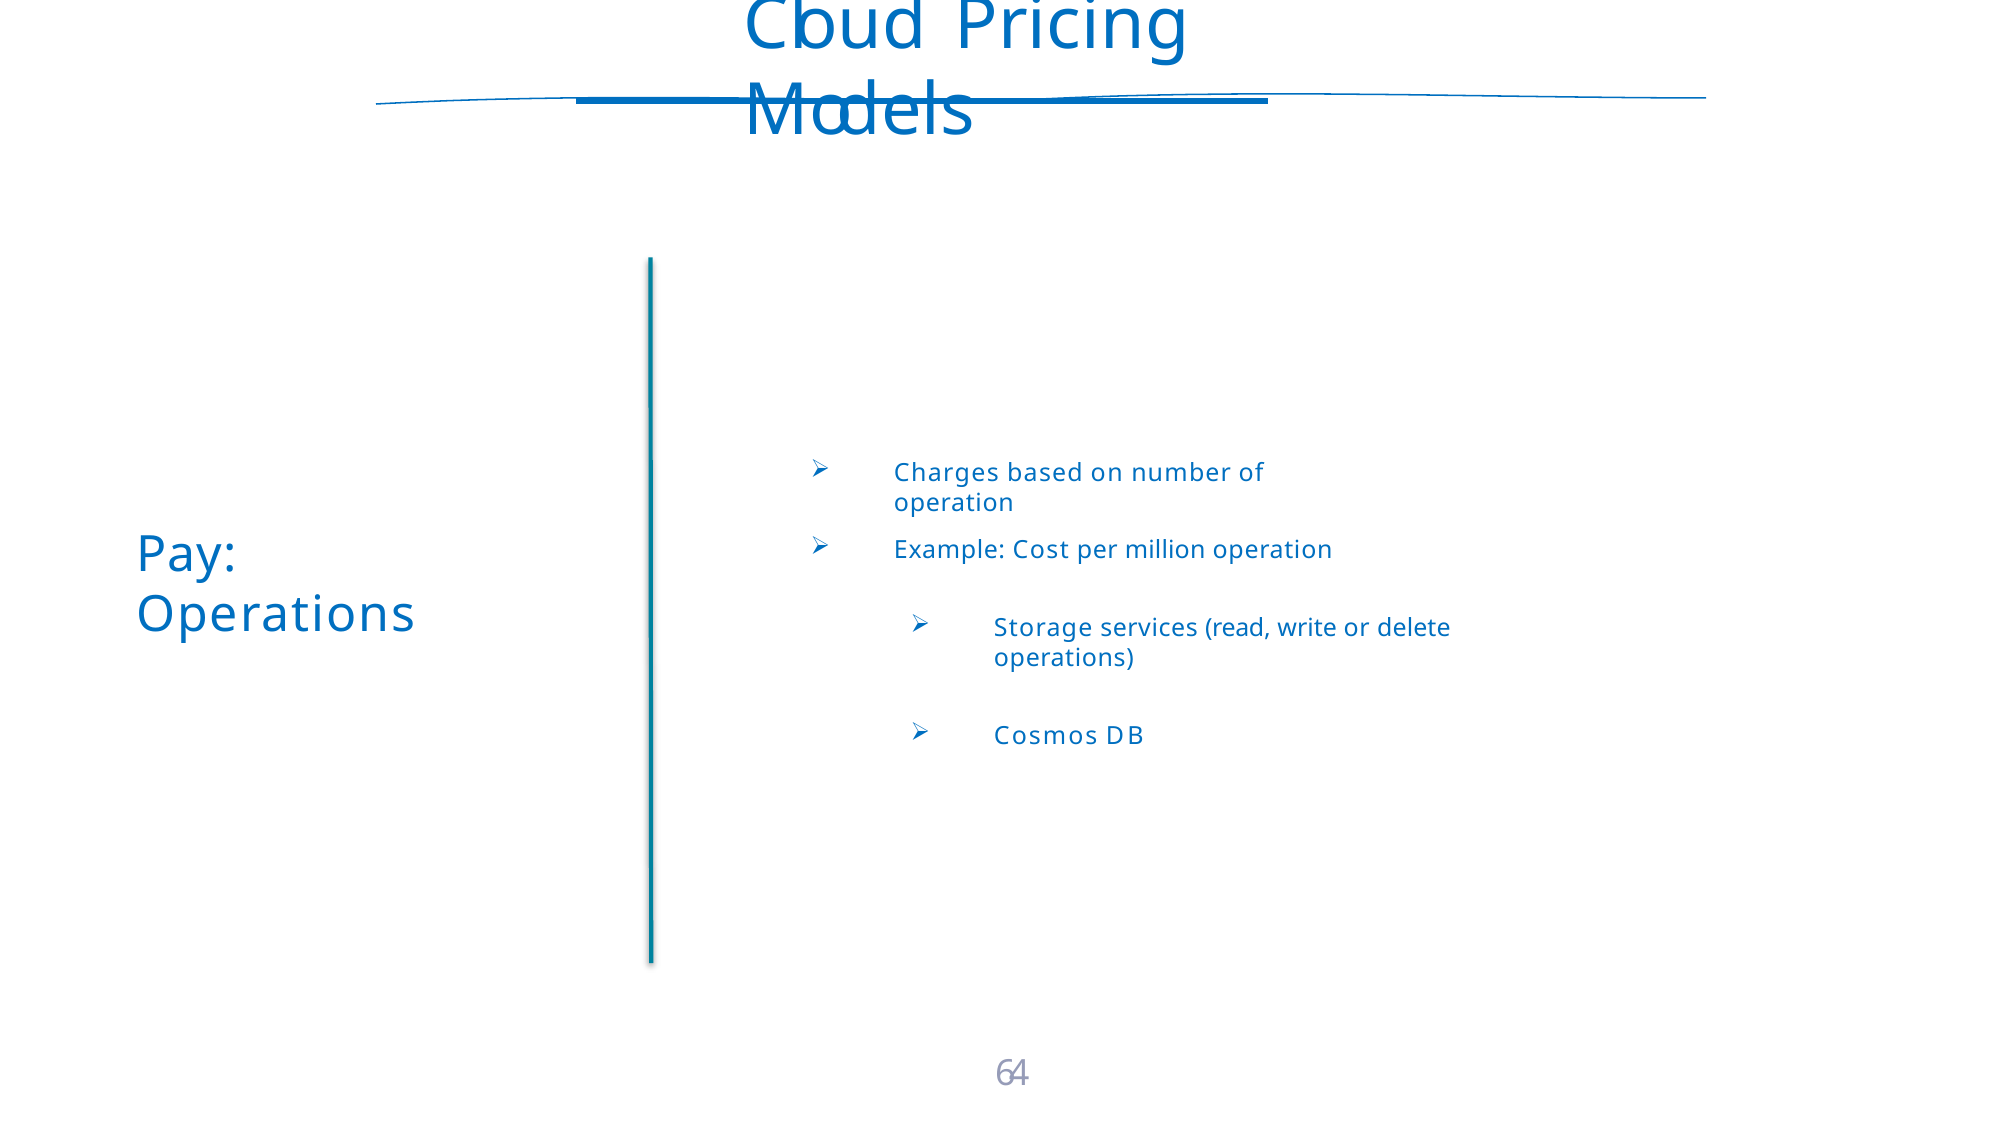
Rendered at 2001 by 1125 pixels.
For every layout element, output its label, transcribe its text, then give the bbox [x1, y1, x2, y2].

title Cloud Pricing Models [740, 106, 1260, 157]
title Cloud Pricing Models [740, 0, 1260, 92]
text_box Pay: Operations [133, 518, 518, 642]
text_box 64 [992, 1047, 1031, 1093]
text_box Charges based on number of operation [807, 454, 1363, 517]
text_box Example: Cost per million operation Storage services (read, write or delete operations) Cosmos DB [807, 530, 1587, 750]
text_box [374, 92, 1708, 106]
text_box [640, 254, 661, 973]
